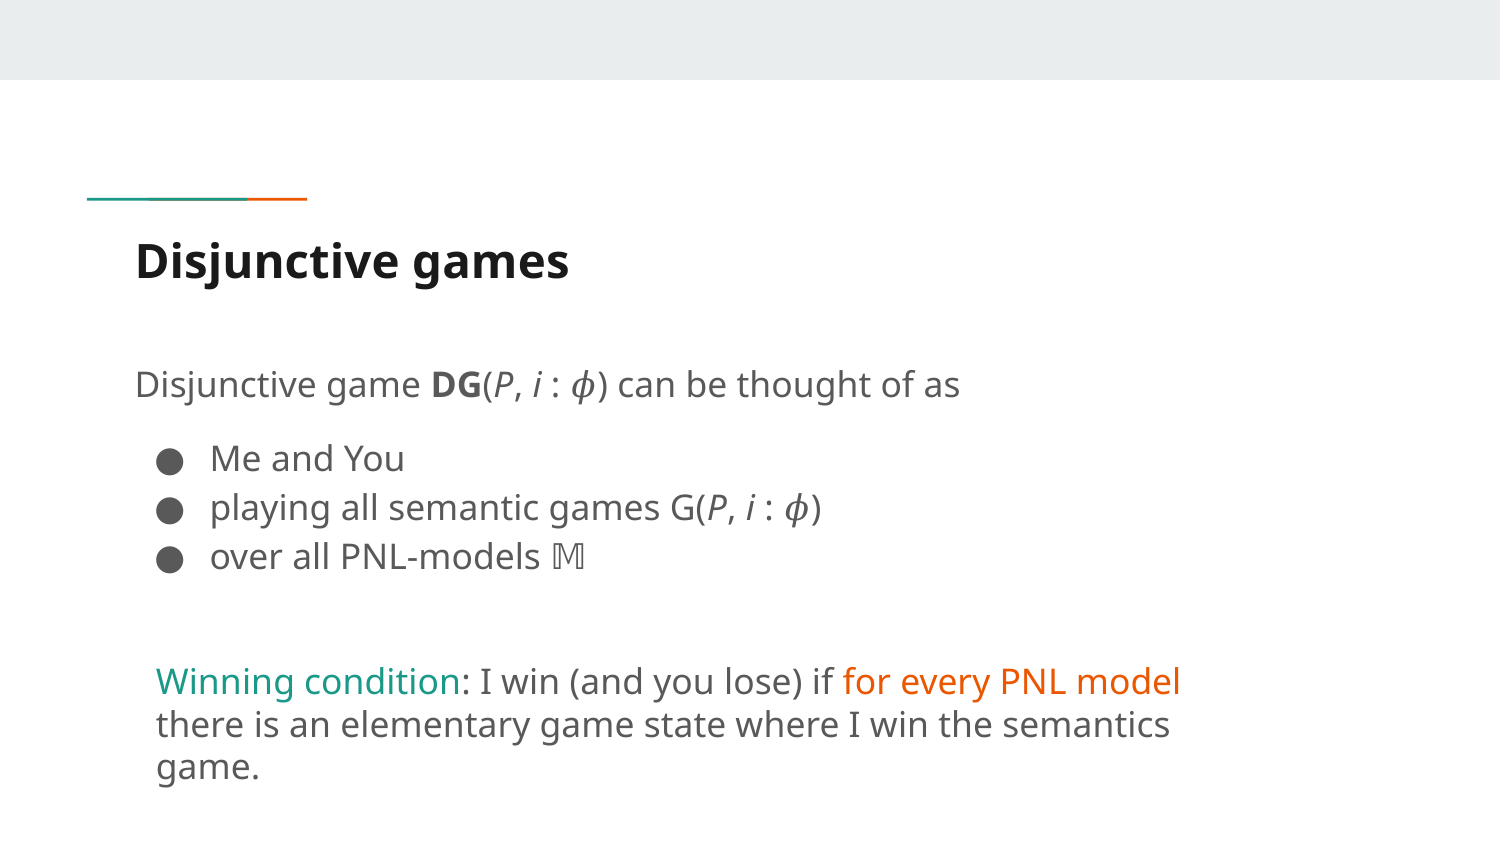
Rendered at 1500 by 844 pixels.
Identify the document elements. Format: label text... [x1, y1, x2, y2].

list Disjunctive game DG(P, i : 𝜙) can be thought of as Me and You playing all semantic games G(P, i : 𝜙) over all PNL-models 𝕄 [119, 341, 1381, 712]
text_box Winning condition: I win (and you lose) if for every PNL model there is an elementary game state where I win the semantics game. [140, 644, 1204, 802]
title Disjunctive games [119, 216, 1381, 305]
